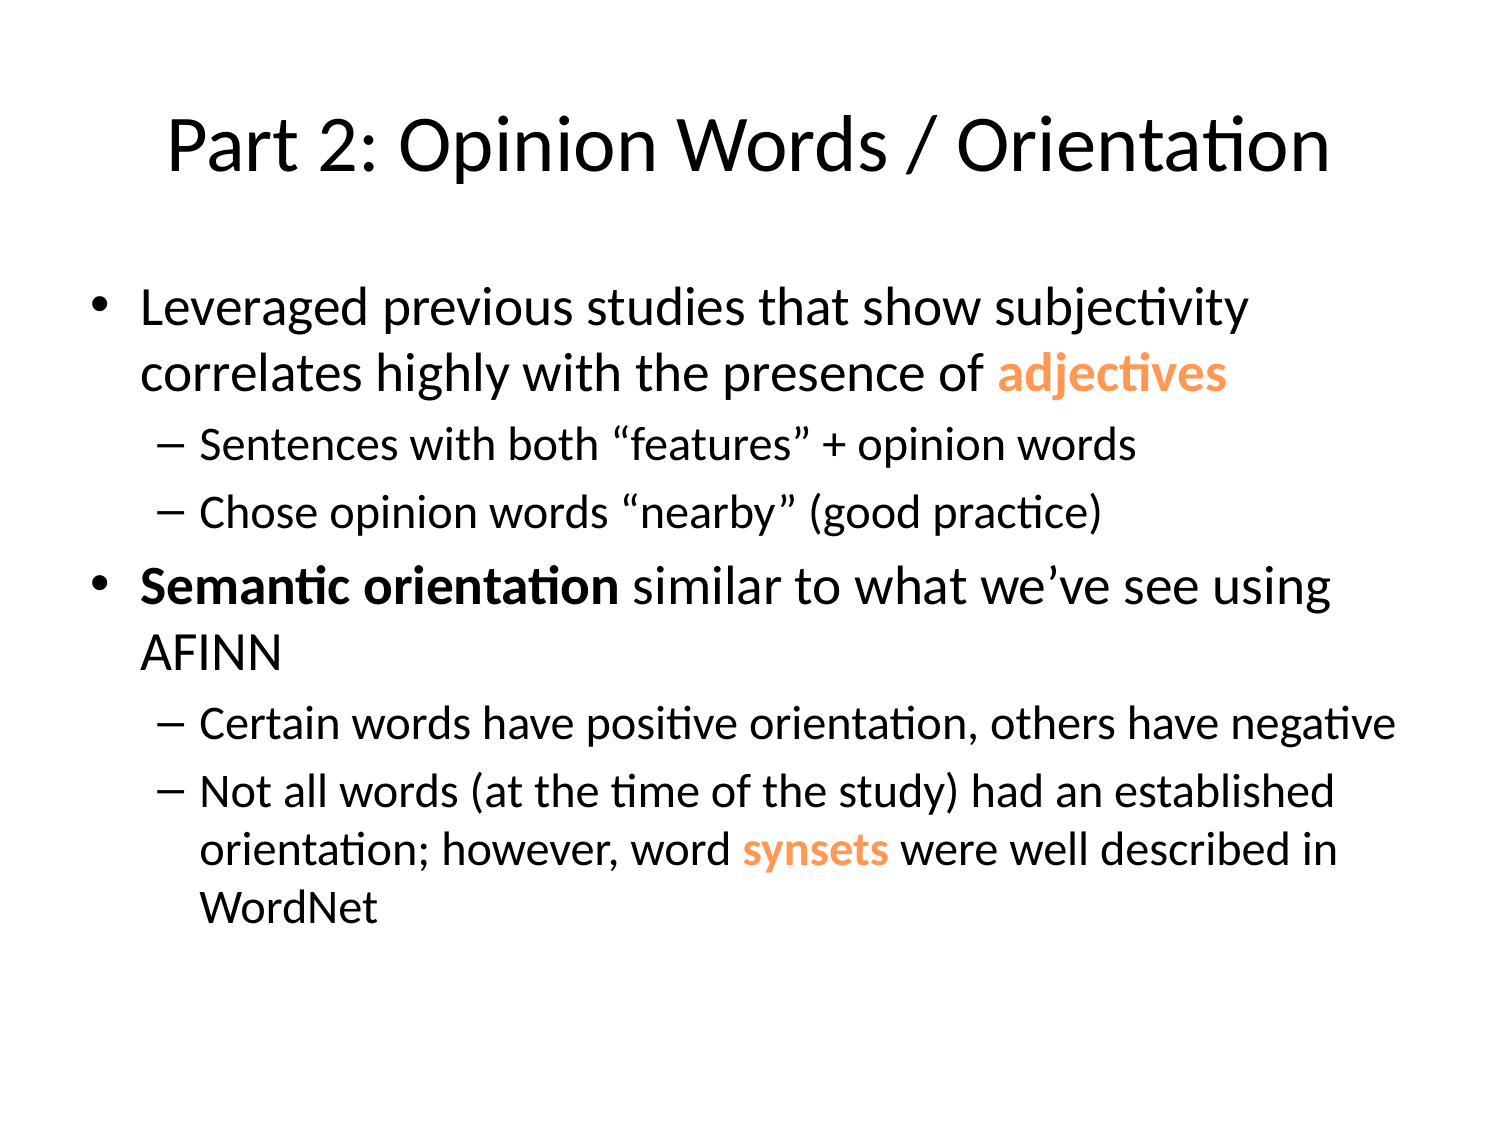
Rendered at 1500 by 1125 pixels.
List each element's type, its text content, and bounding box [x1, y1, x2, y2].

list Leveraged previous studies that show subjectivity correlates highly with the presence of adjectives Sentences with both “features” + opinion words Chose opinion words “nearby” (good practice) Semantic orientation similar to what we’ve see using AFINN Certain words have positive orientation, others have negative Not all words (at the time of the study) had an established orientation; however, word synsets were well described in WordNet [75, 262, 1425, 1005]
title Part 2: Opinion Words / Orientation [75, 45, 1425, 233]
